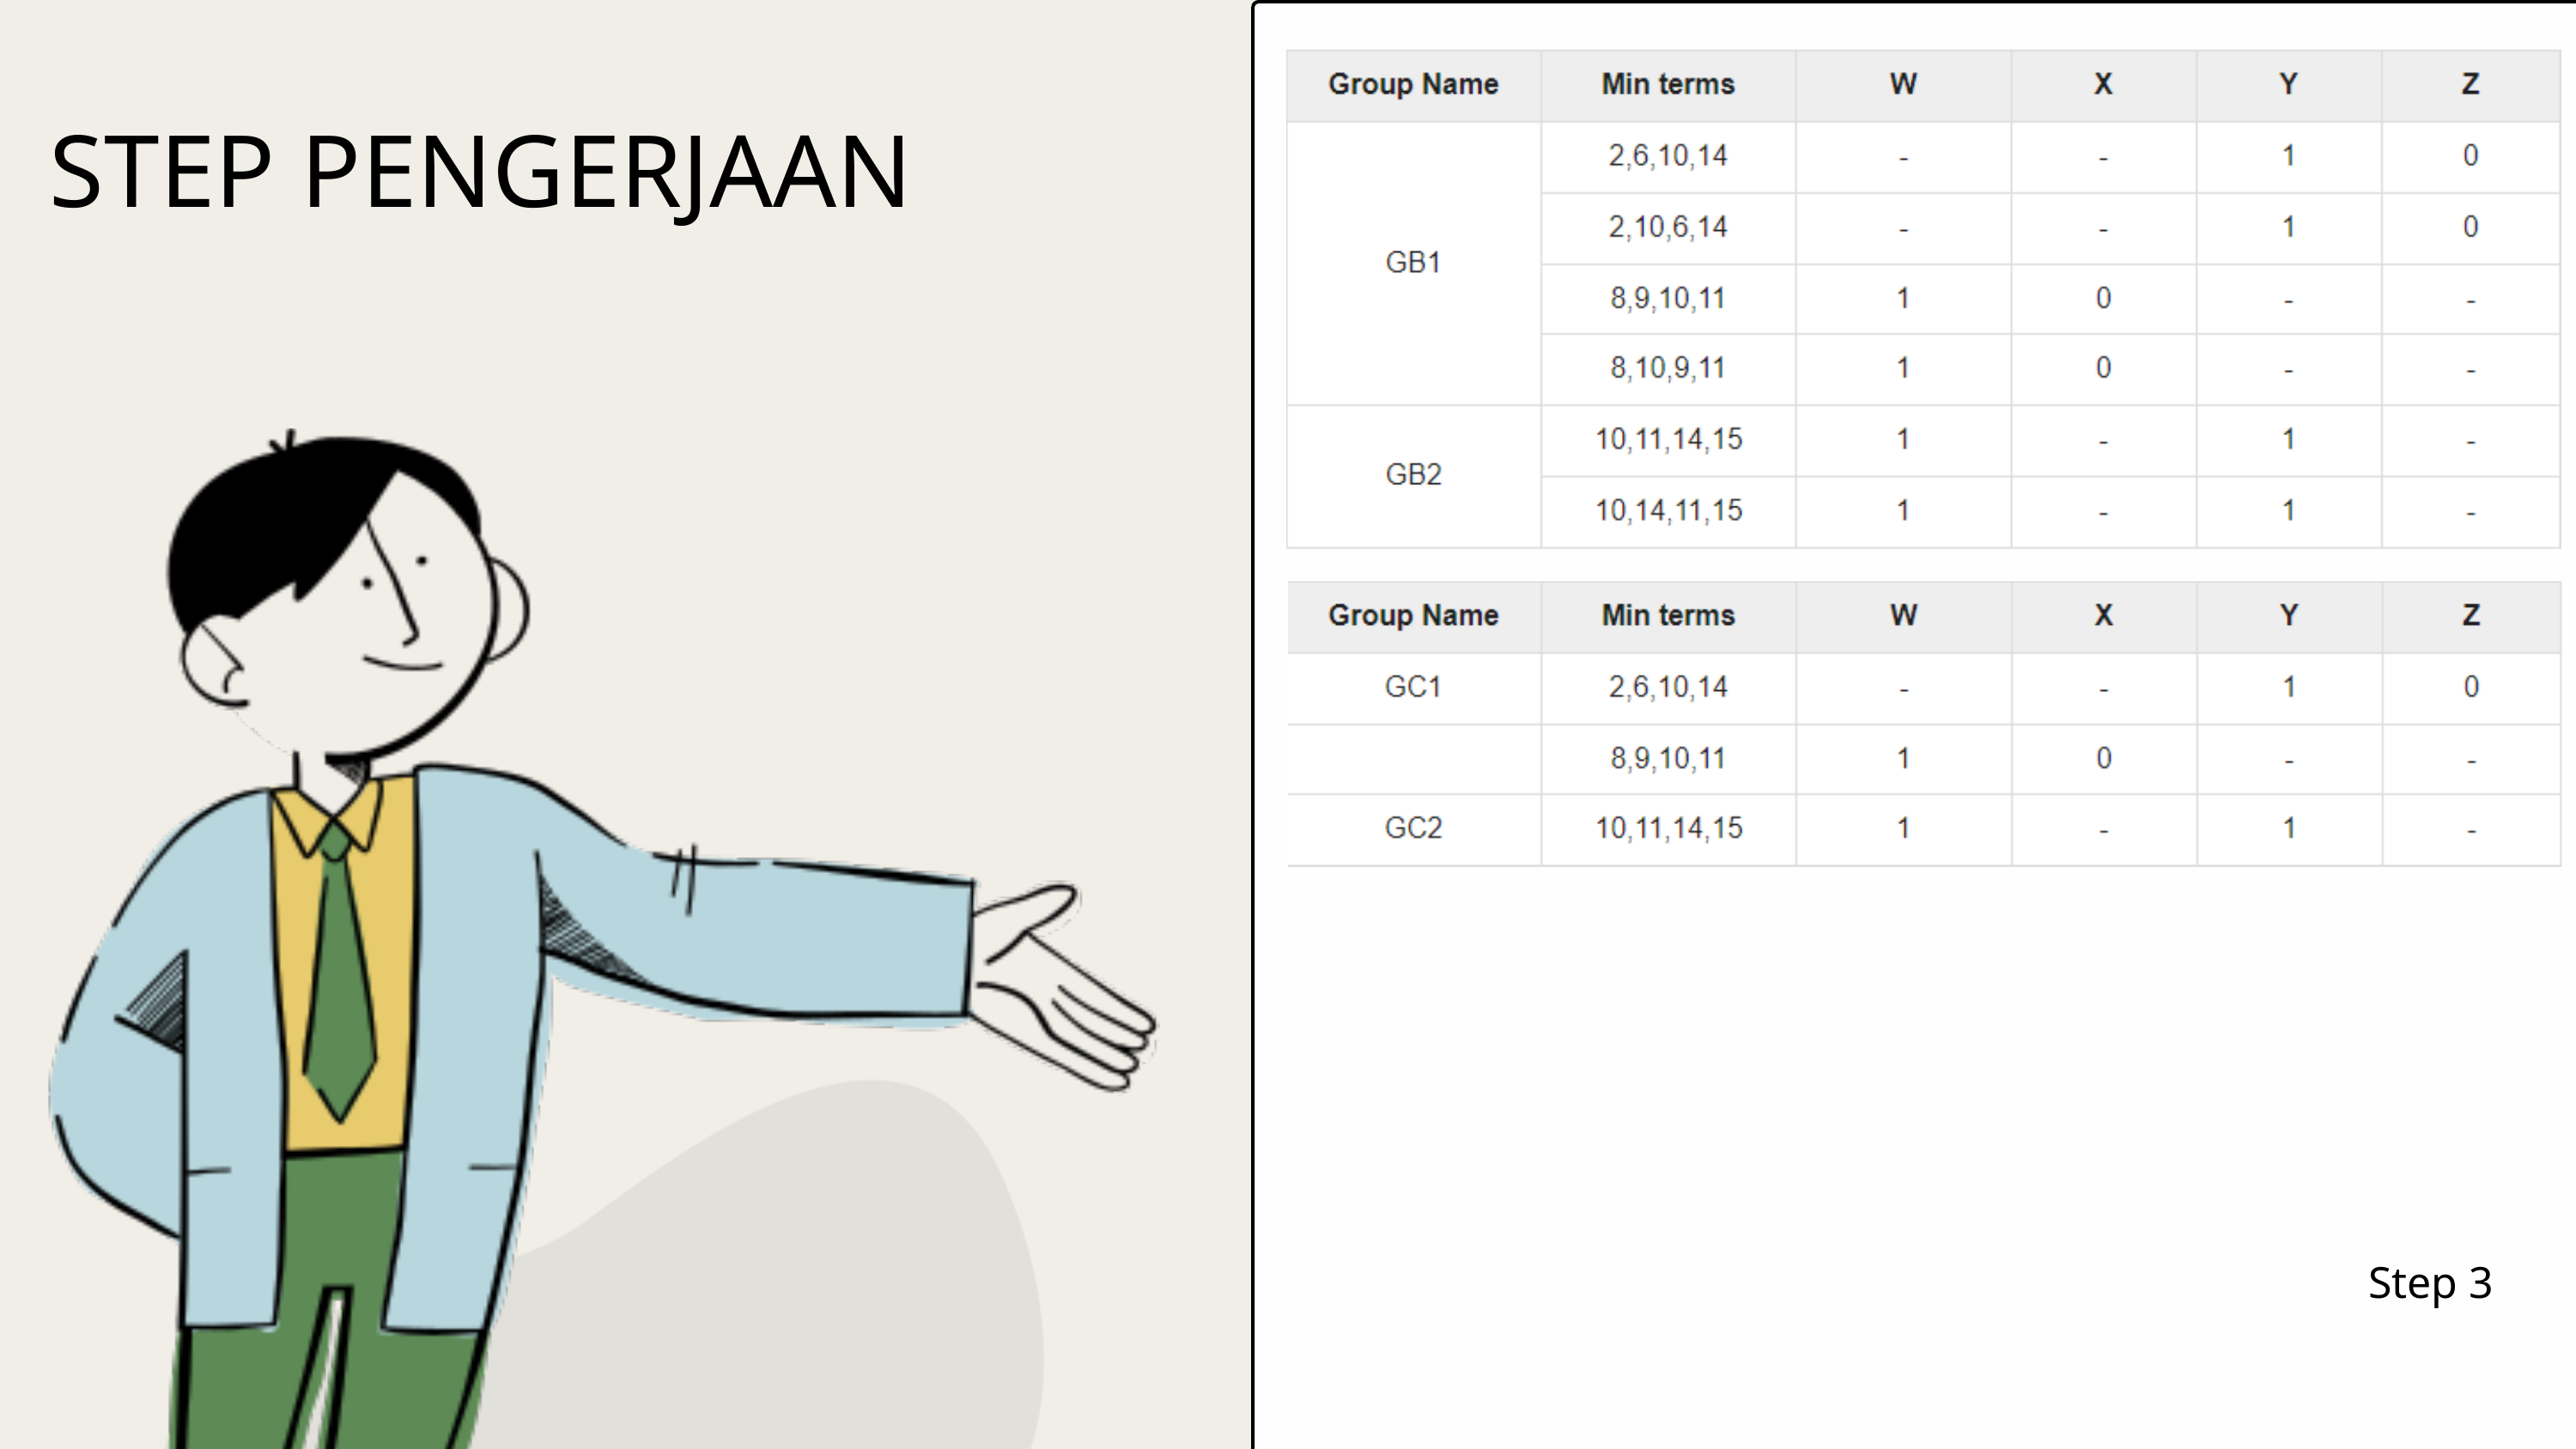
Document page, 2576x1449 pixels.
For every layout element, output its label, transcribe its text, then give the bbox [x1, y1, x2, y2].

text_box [1250, 0, 2576, 1449]
picture [1285, 45, 2562, 553]
text_box STEP PENGERJAAN [49, 98, 1246, 228]
picture [34, 428, 1160, 1449]
picture [1287, 581, 2564, 867]
